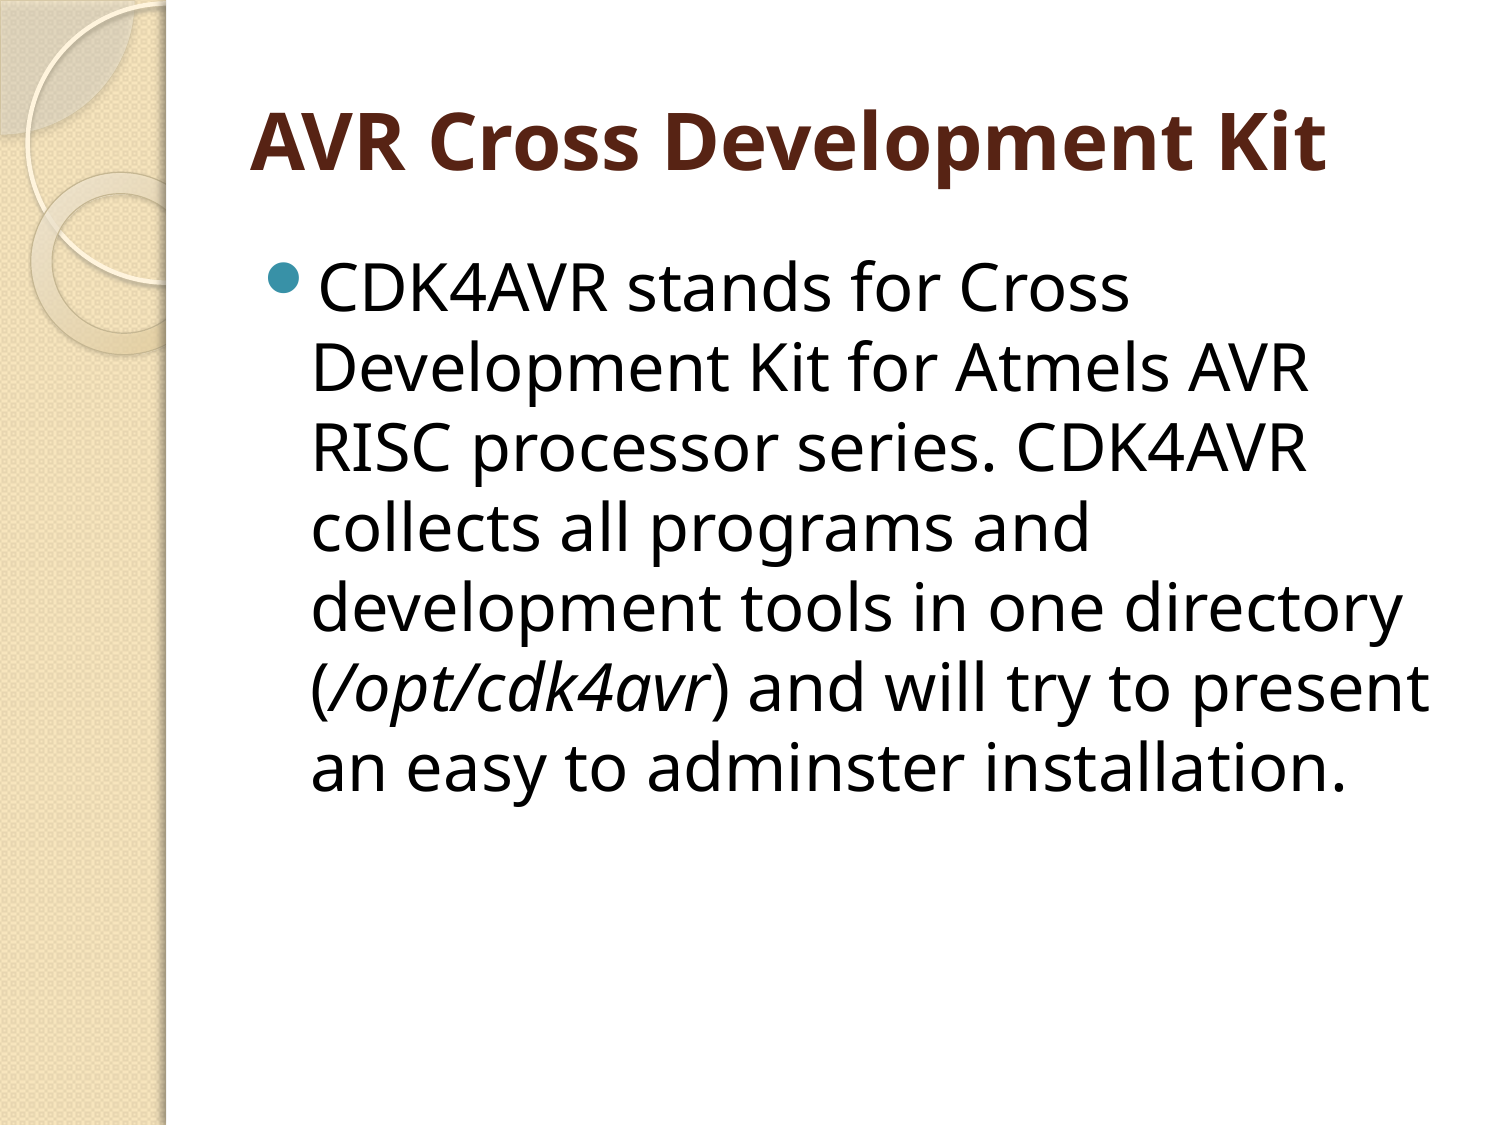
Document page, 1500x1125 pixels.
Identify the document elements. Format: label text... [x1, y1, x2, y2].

title AVR Cross Development Kit [235, 45, 1466, 233]
list CDK4AVR stands for Cross Development Kit for Atmels AVR RISC processor series. CDK4AVR collects all programs and development tools in one directory (/opt/cdk4avr) and will try to present an easy to adminster installation. [235, 237, 1466, 1025]
